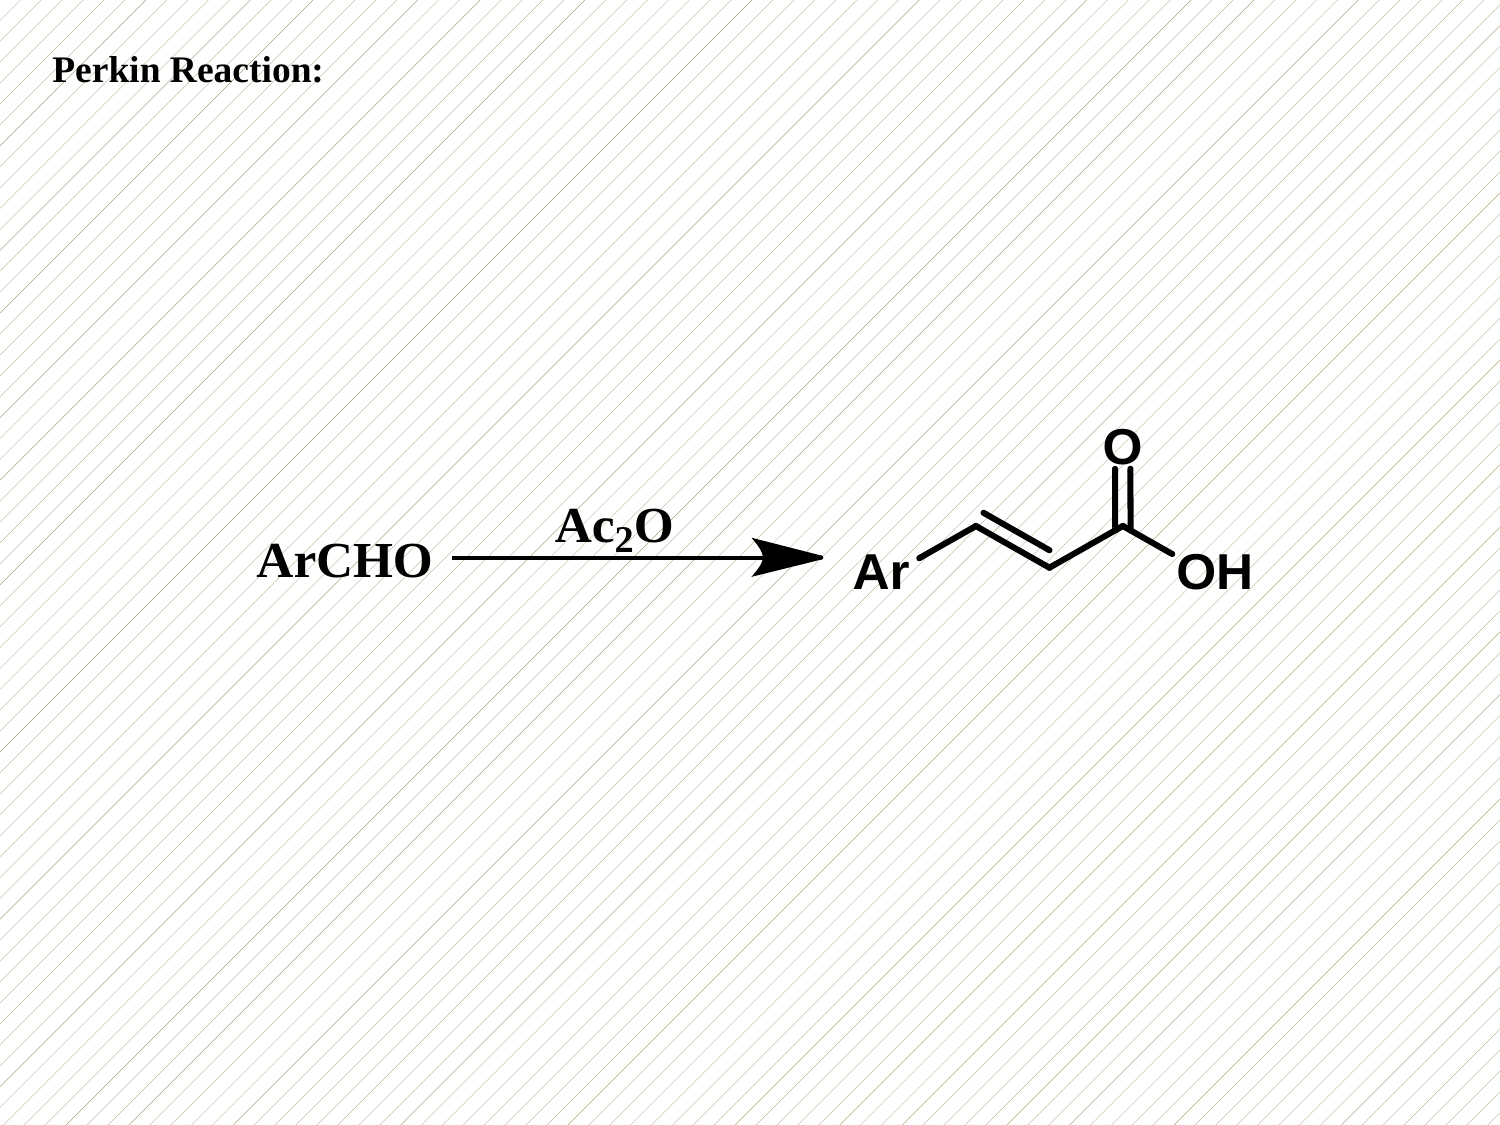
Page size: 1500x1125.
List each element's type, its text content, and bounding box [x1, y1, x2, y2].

text_box Perkin Reaction: [37, 37, 450, 98]
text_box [249, 424, 1271, 607]
